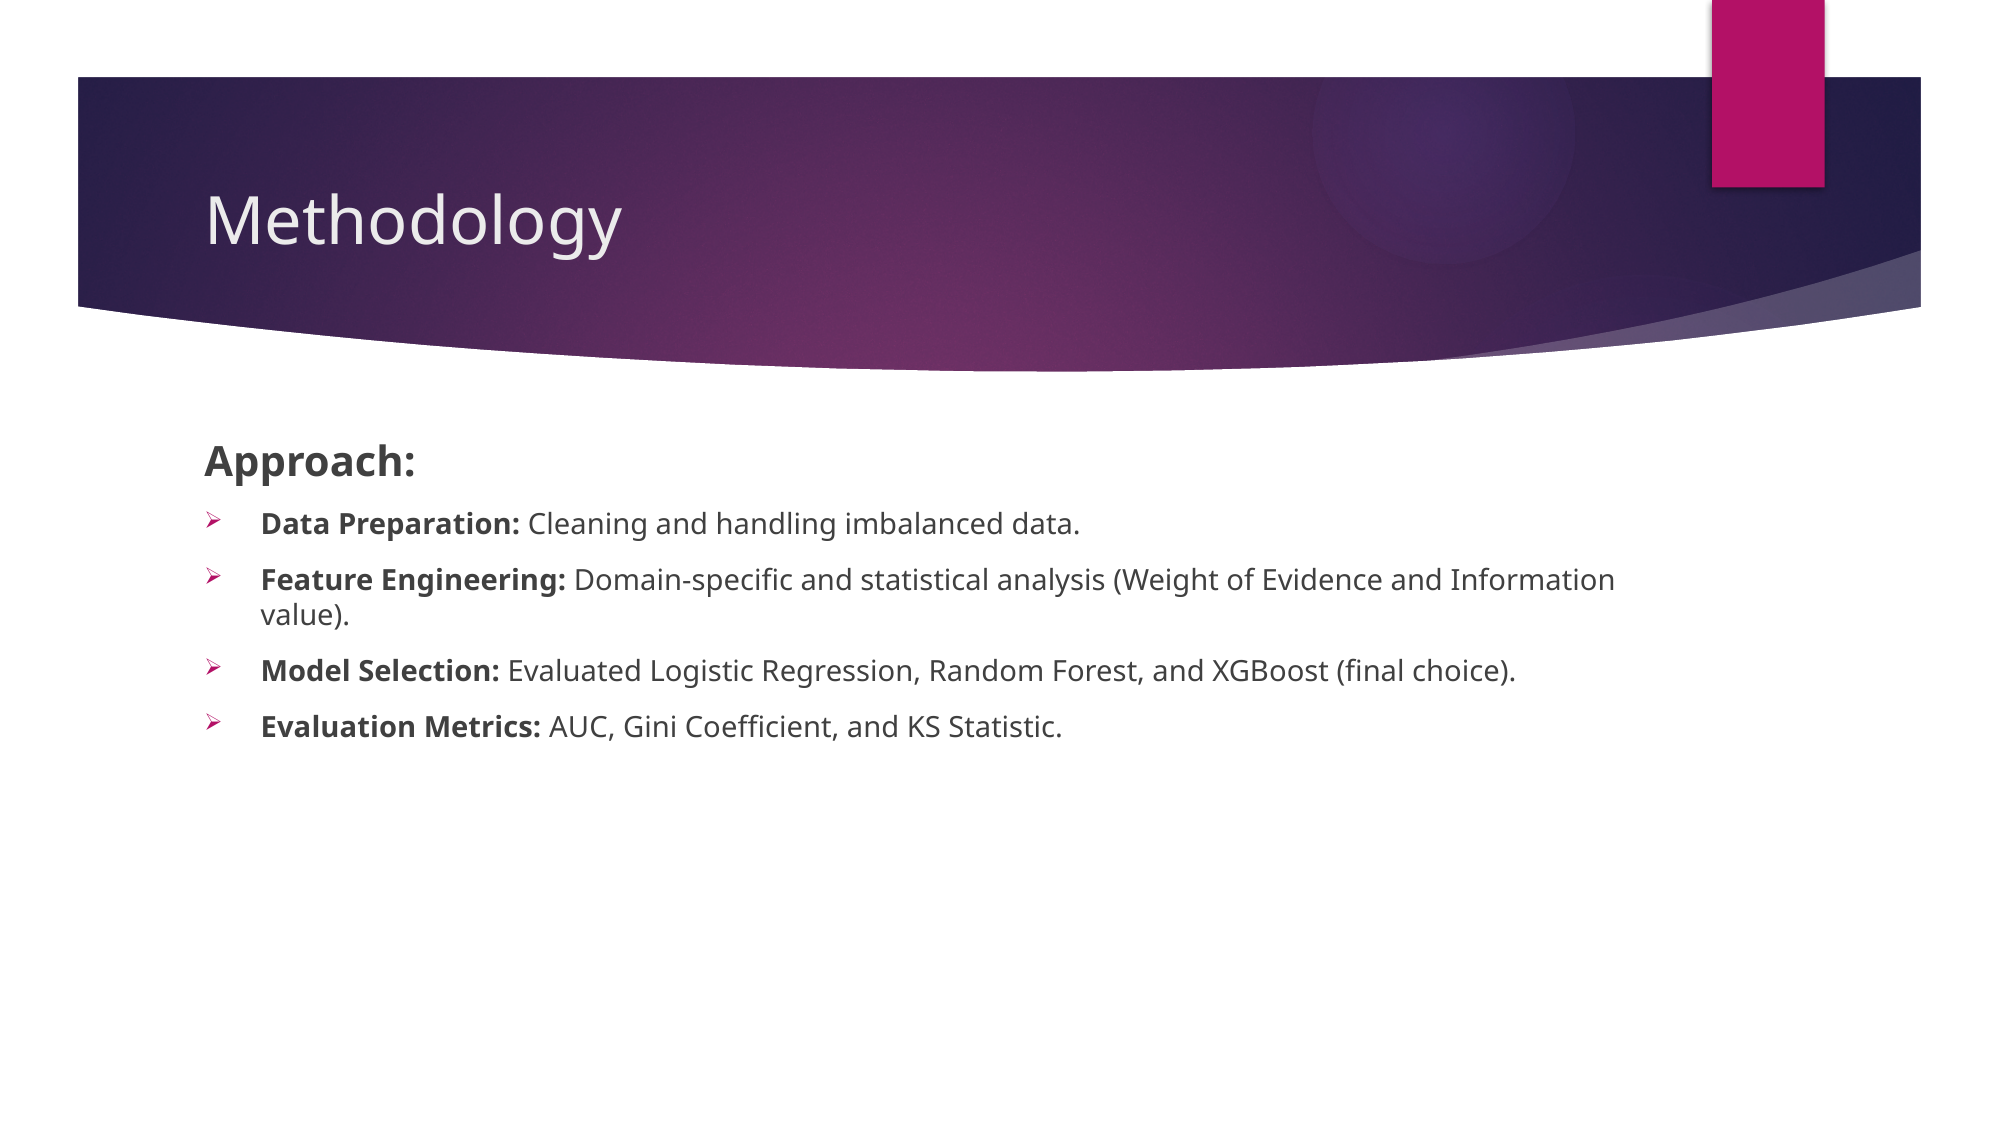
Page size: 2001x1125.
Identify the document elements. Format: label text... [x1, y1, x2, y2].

list Approach: Data Preparation: Cleaning and handling imbalanced data. Feature Engineering: Domain-specific and statistical analysis (Weight of Evidence and Information value). Model Selection: Evaluated Logistic Regression, Random Forest, and XGBoost (final choice). Evaluation Metrics: AUC, Gini Coefficient, and KS Statistic. [189, 427, 1638, 988]
title Methodology [189, 159, 1627, 276]
